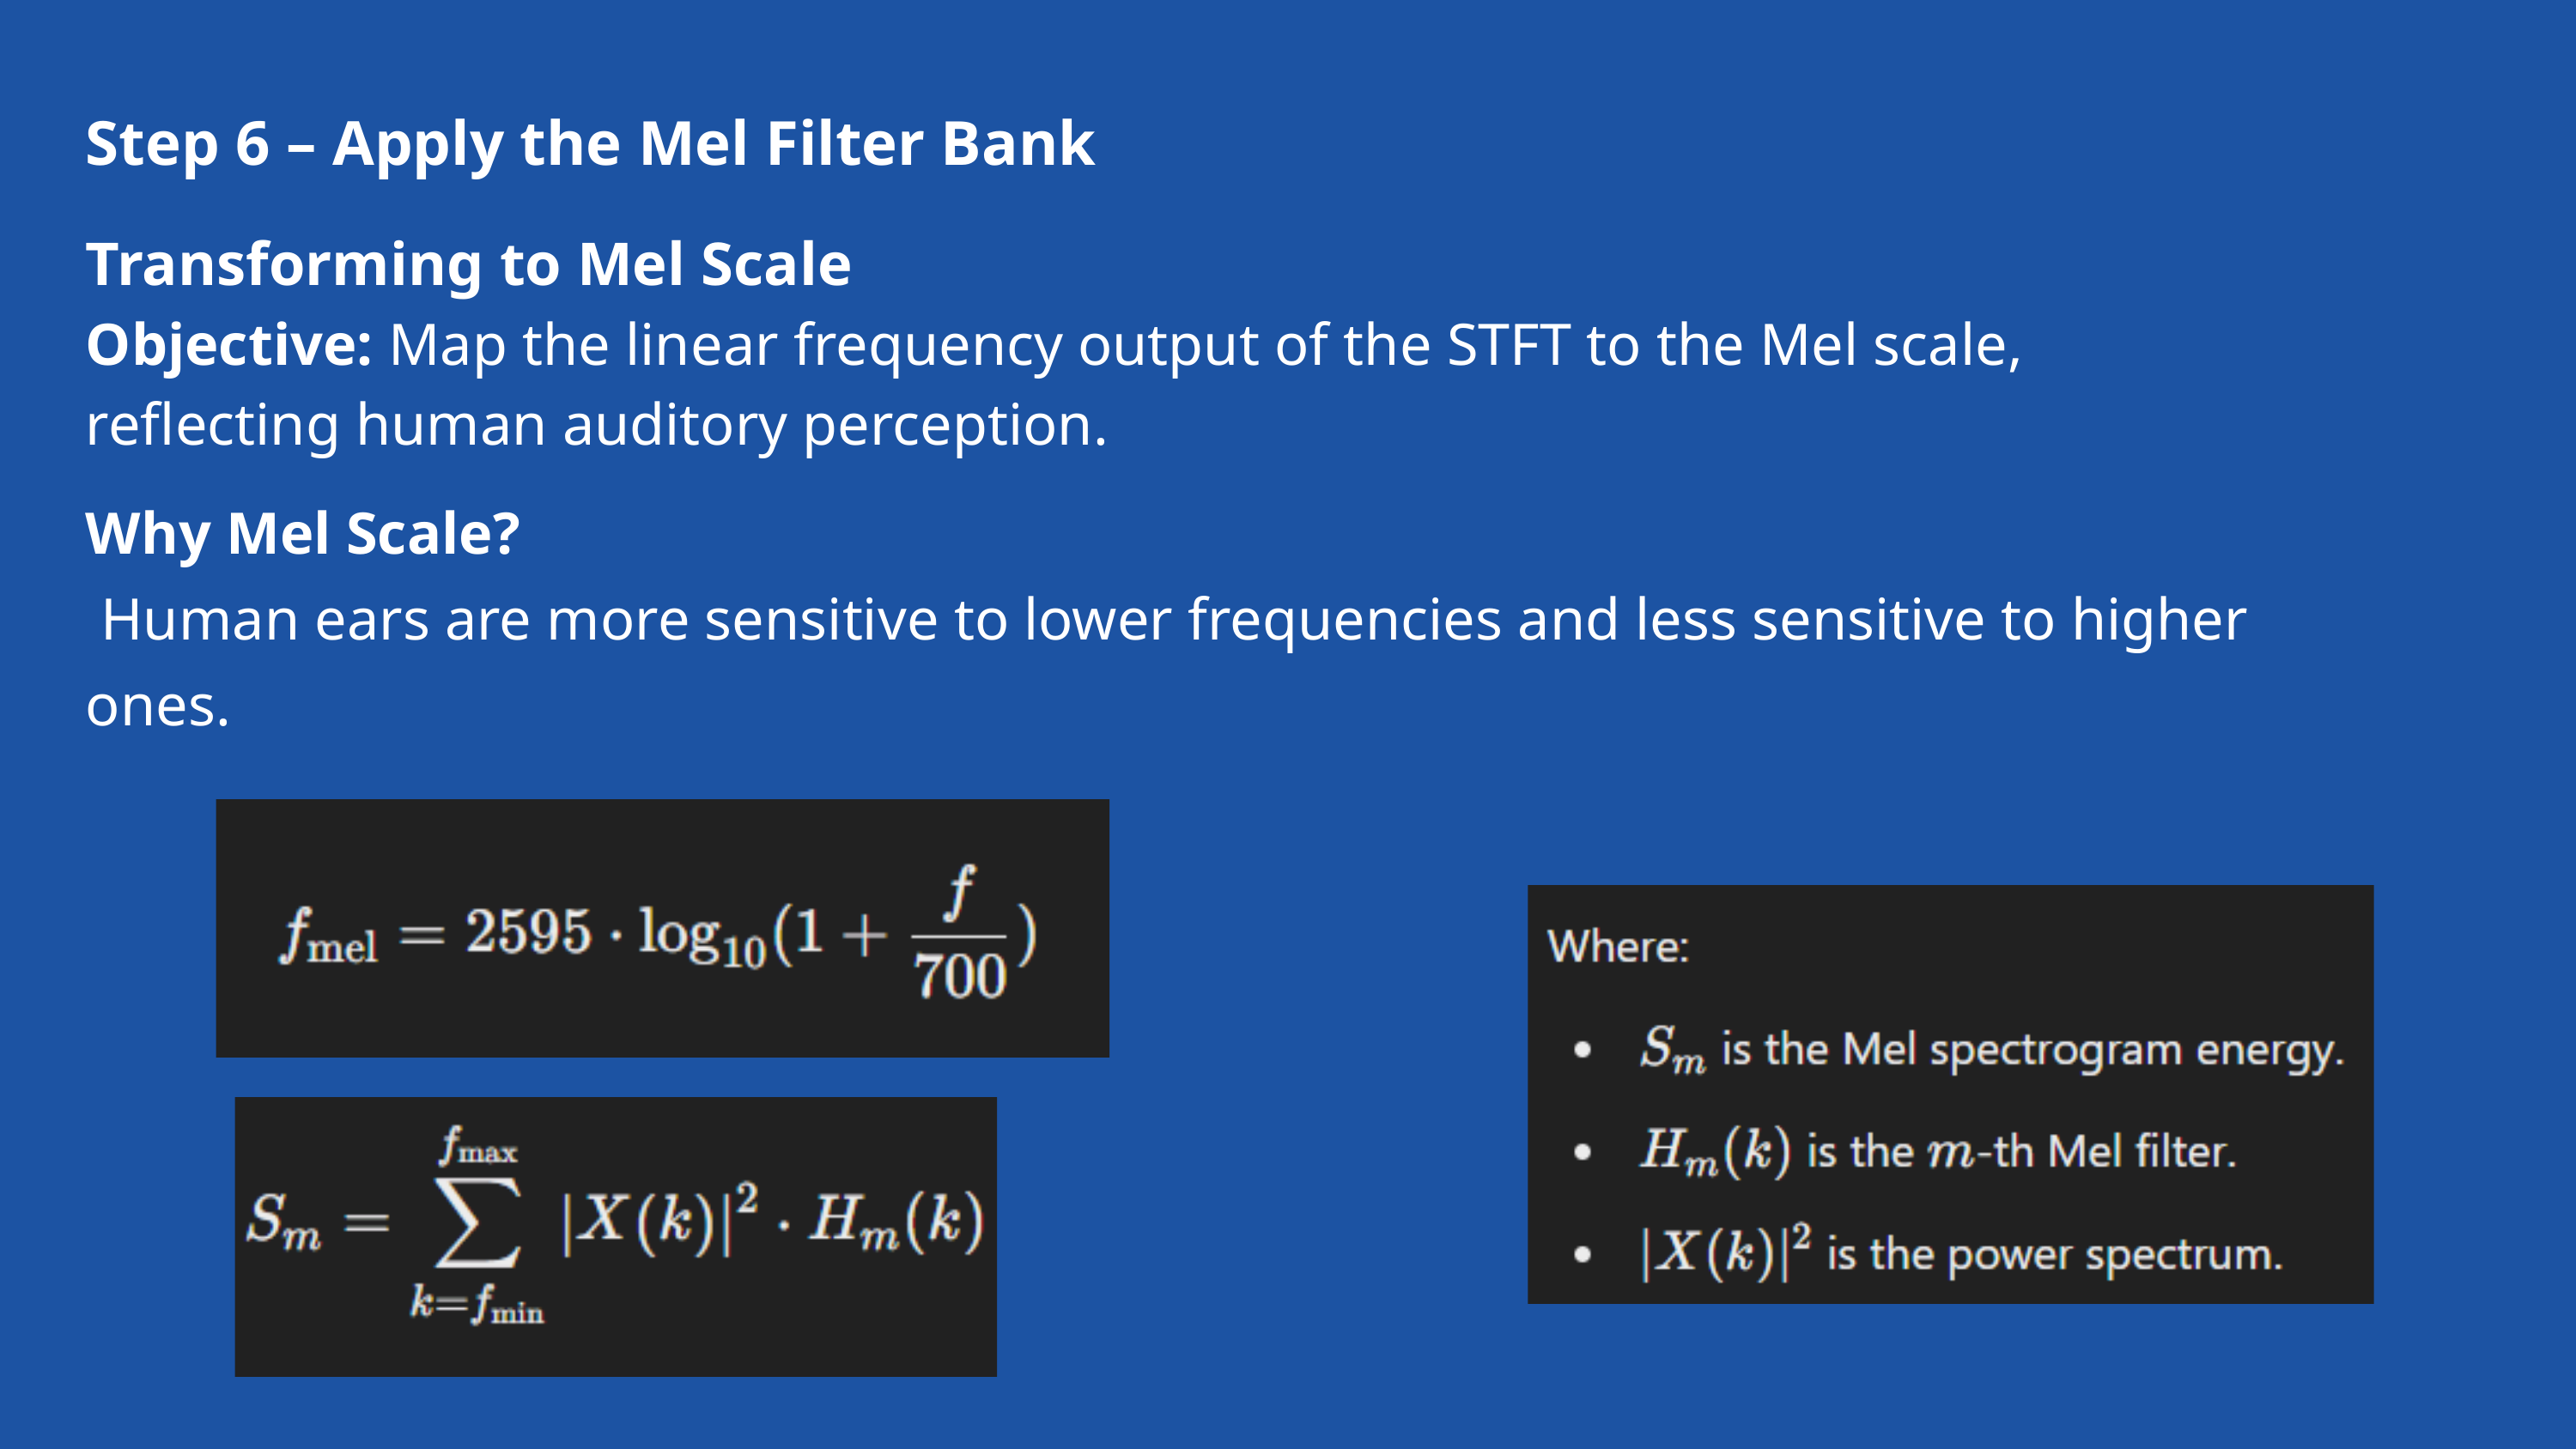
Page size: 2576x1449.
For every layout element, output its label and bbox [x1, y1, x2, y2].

text_box [85, 217, 2284, 464]
text_box [216, 798, 1110, 1058]
text_box [1528, 885, 2374, 1304]
text_box [85, 99, 2284, 182]
text_box [85, 489, 2284, 744]
text_box [234, 1097, 998, 1377]
